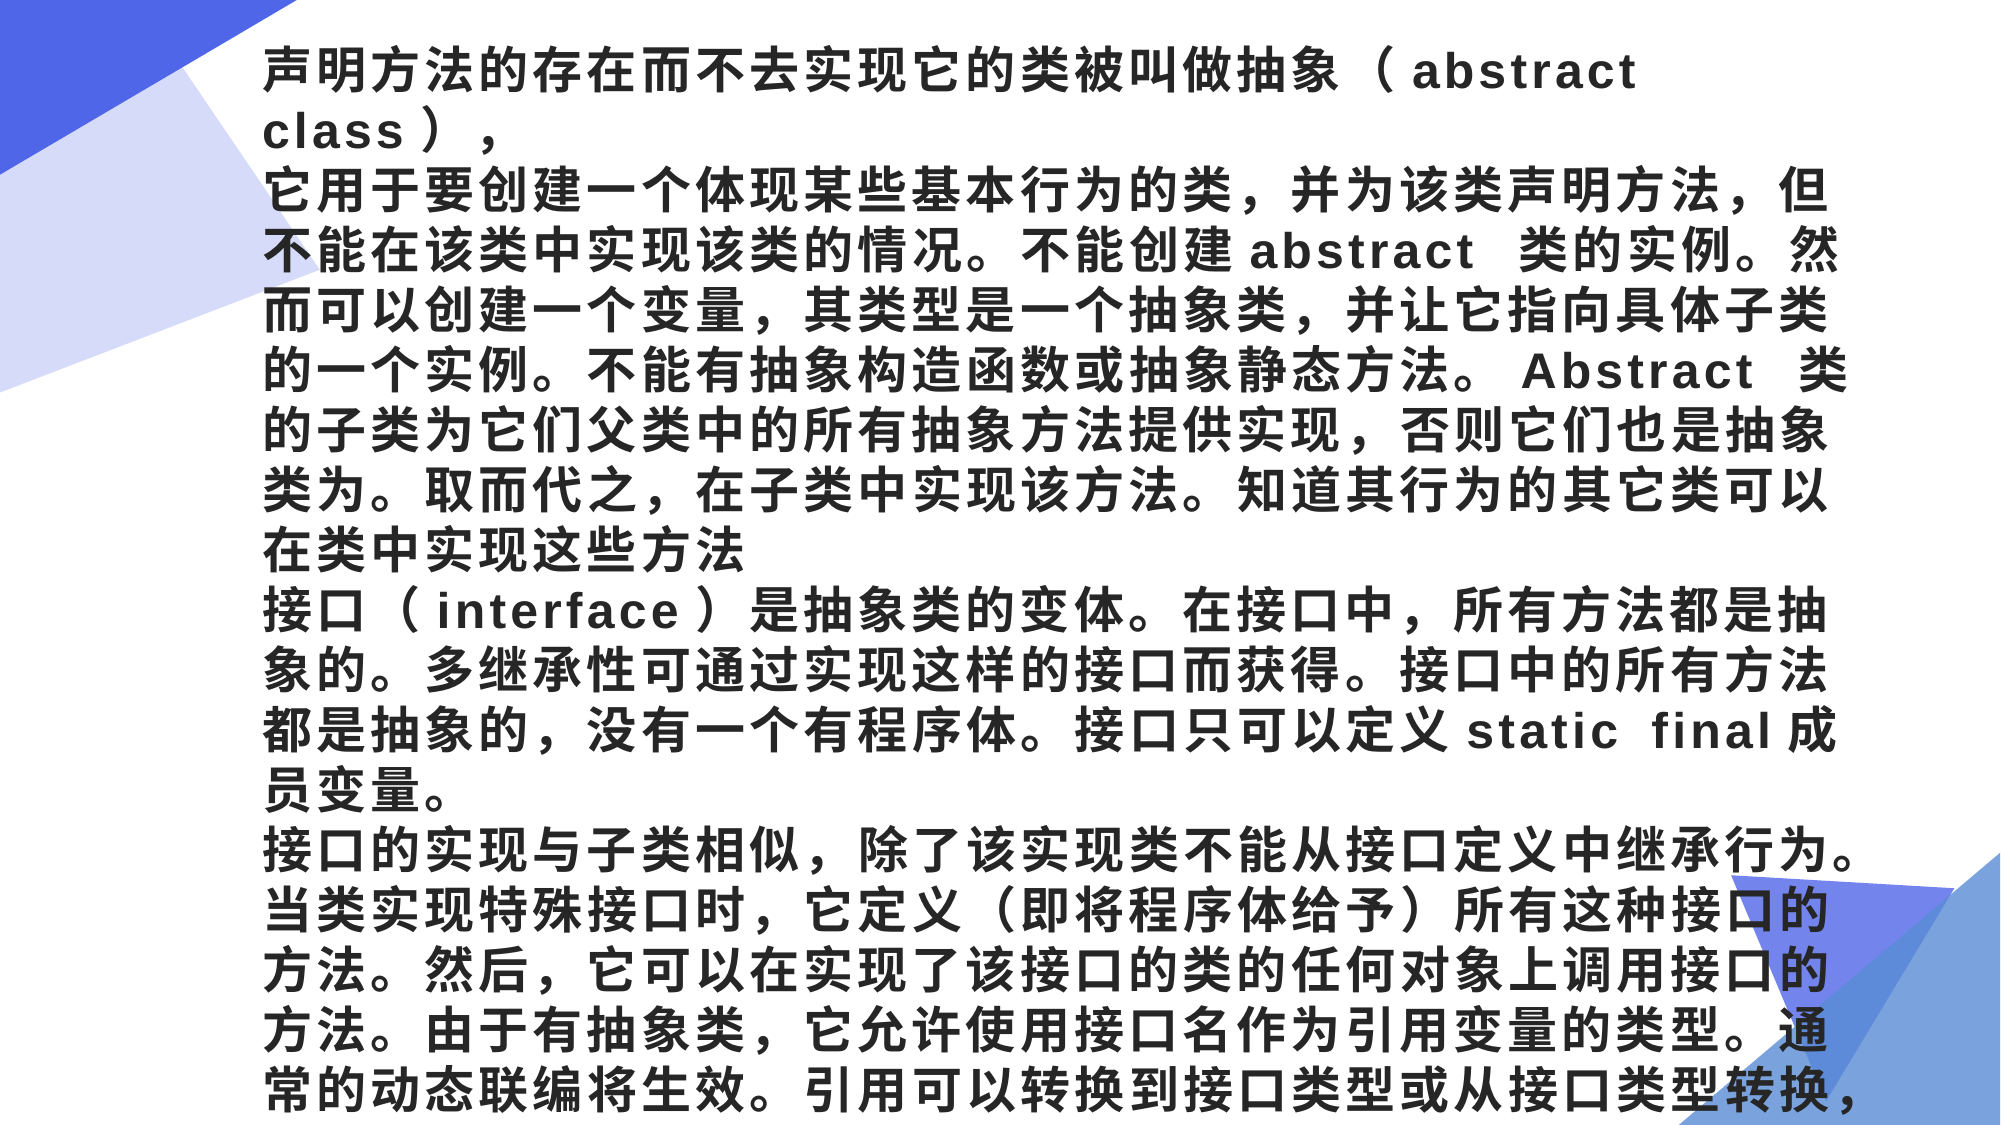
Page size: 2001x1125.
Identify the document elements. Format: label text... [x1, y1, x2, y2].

title 声明方法的存在而不去实现它的类被叫做抽象（abstract class）， 它用于要创建一个体现某些基本行为的类，并为该类声明方法，但不能在该类中实现该类的情况。不能创建abstract 类的实例。然而可以创建一个变量，其类型是一个抽象类，并让它指向具体子类的一个实例。不能有抽象构造函数或抽象静态方法。Abstract 类的子类为它们父类中的所有抽象方法提供实现，否则它们也是抽象类为。取而代之，在子类中实现该方法。知道其行为的其它类可以在类中实现这些方法 接口（interface）是抽象类的变体。在接口中，所有方法都是抽象的。多继承性可通过实现这样的接口而获得。接口中的所有方法都是抽象的，没有一个有程序体。接口只可以定义static final成员变量。 接口的实现与子类相似，除了该实现类不能从接口定义中继承行为。当类实现特殊接口时，它定义（即将程序体给予）所有这种接口的方法。然后，它可以在实现了该接口的类的任何对象上调用接口的方法。由于有抽象类，它允许使用接口名作为引用变量的类型。通常的动态联编将生效。引用可以转换到接口类型或从接口类型转换，instanceof 运算符可以用来决定某对象的类是否实现了接口 [247, 30, 1889, 1099]
